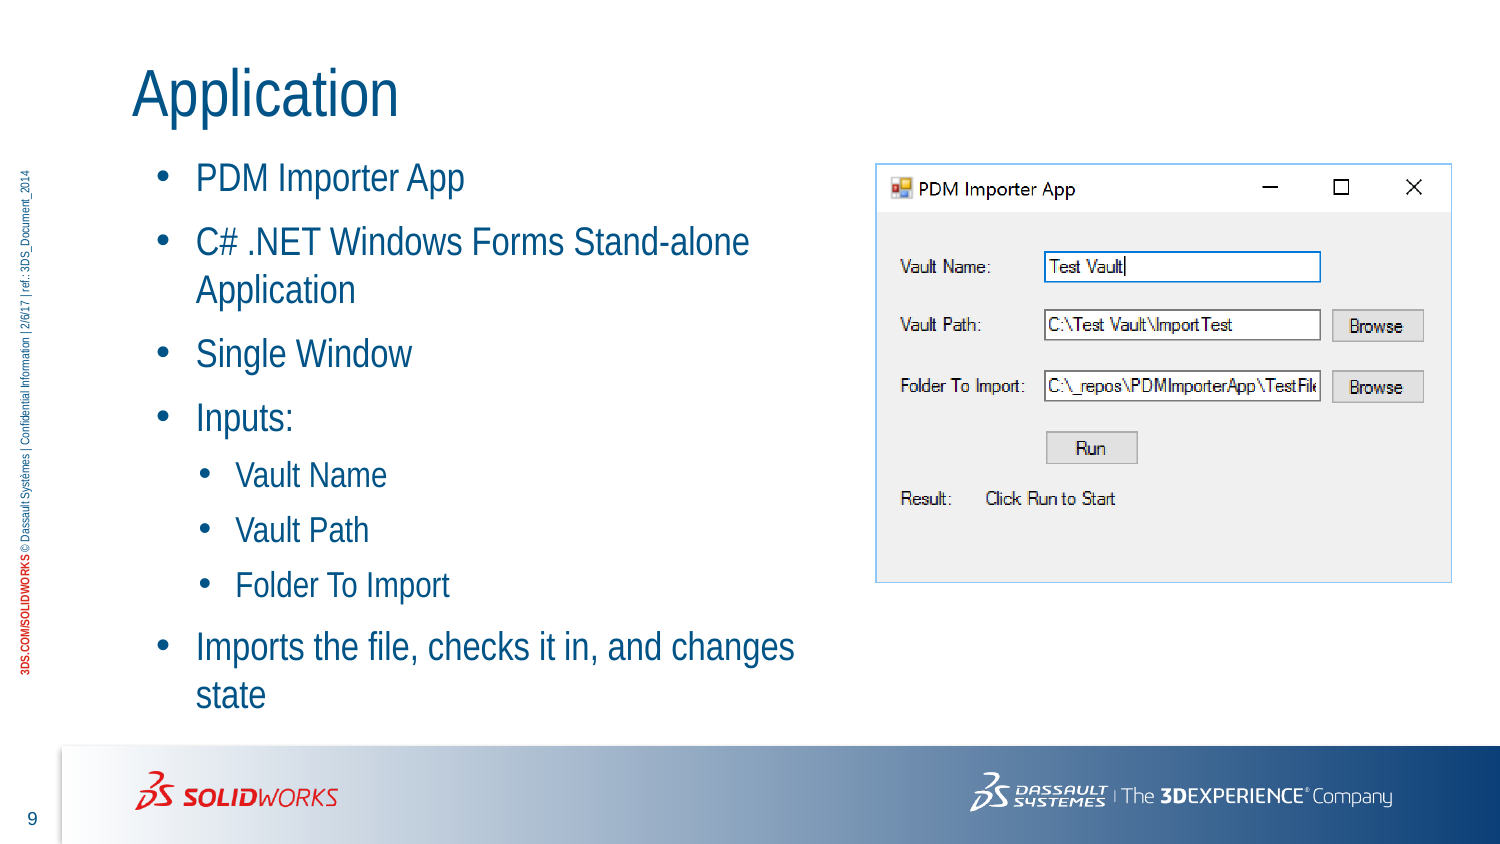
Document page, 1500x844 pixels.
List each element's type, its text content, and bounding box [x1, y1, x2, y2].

picture [874, 163, 1452, 583]
list PDM Importer App C# .NET Windows Forms Stand-alone Application Single Window Inputs: Vault Name Vault Path Folder To Import Imports the file, checks it in, and changes state [141, 144, 838, 729]
picture [962, 771, 1400, 812]
title Application [118, 59, 1418, 121]
picture [135, 771, 338, 810]
